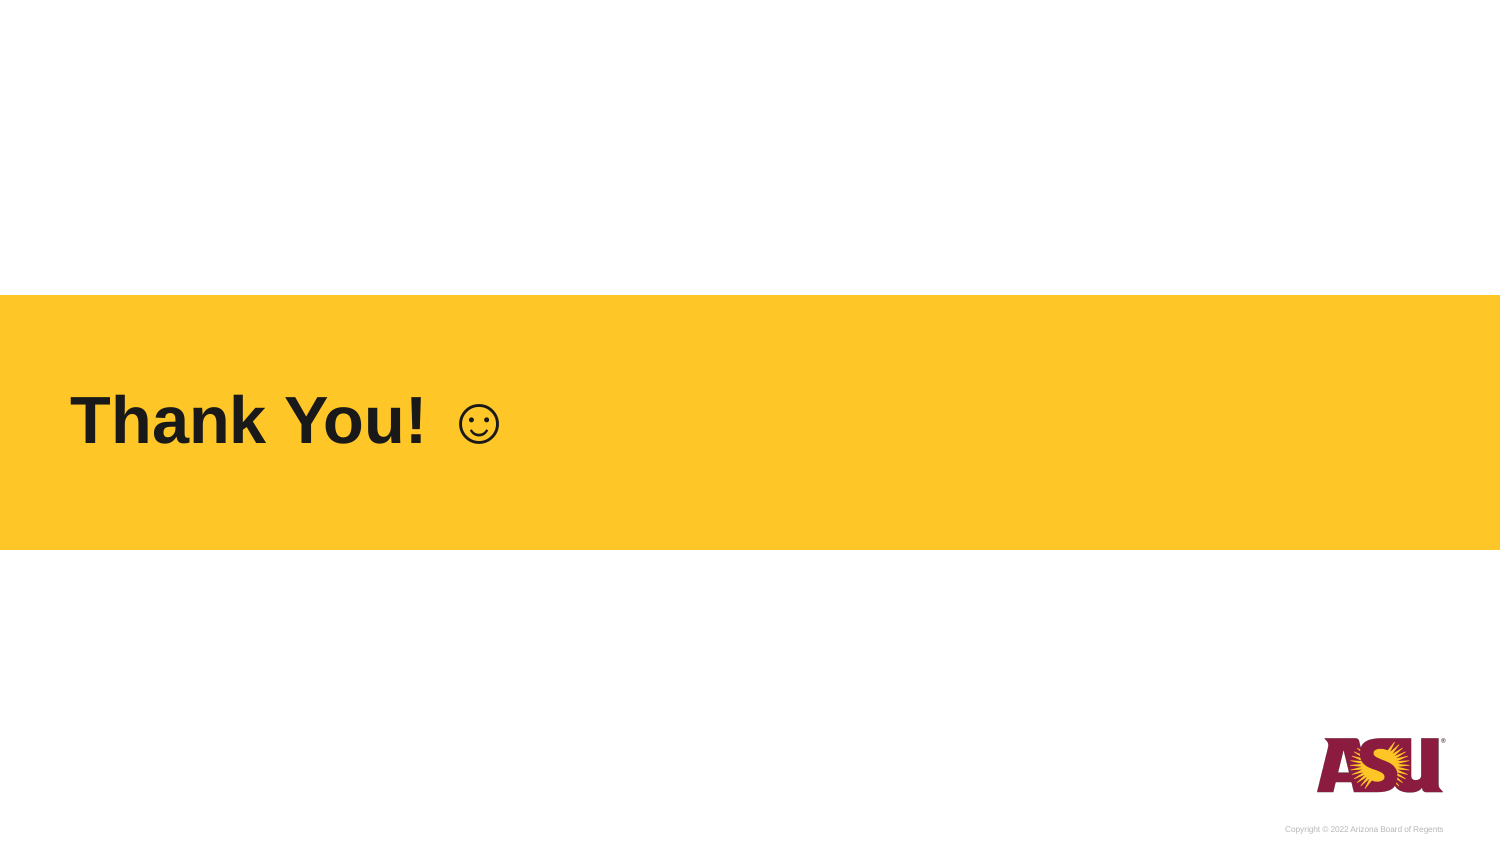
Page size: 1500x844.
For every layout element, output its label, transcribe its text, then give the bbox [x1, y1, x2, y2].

title Thank You! ☺ [70, 338, 1431, 507]
picture [1290, 711, 1453, 819]
